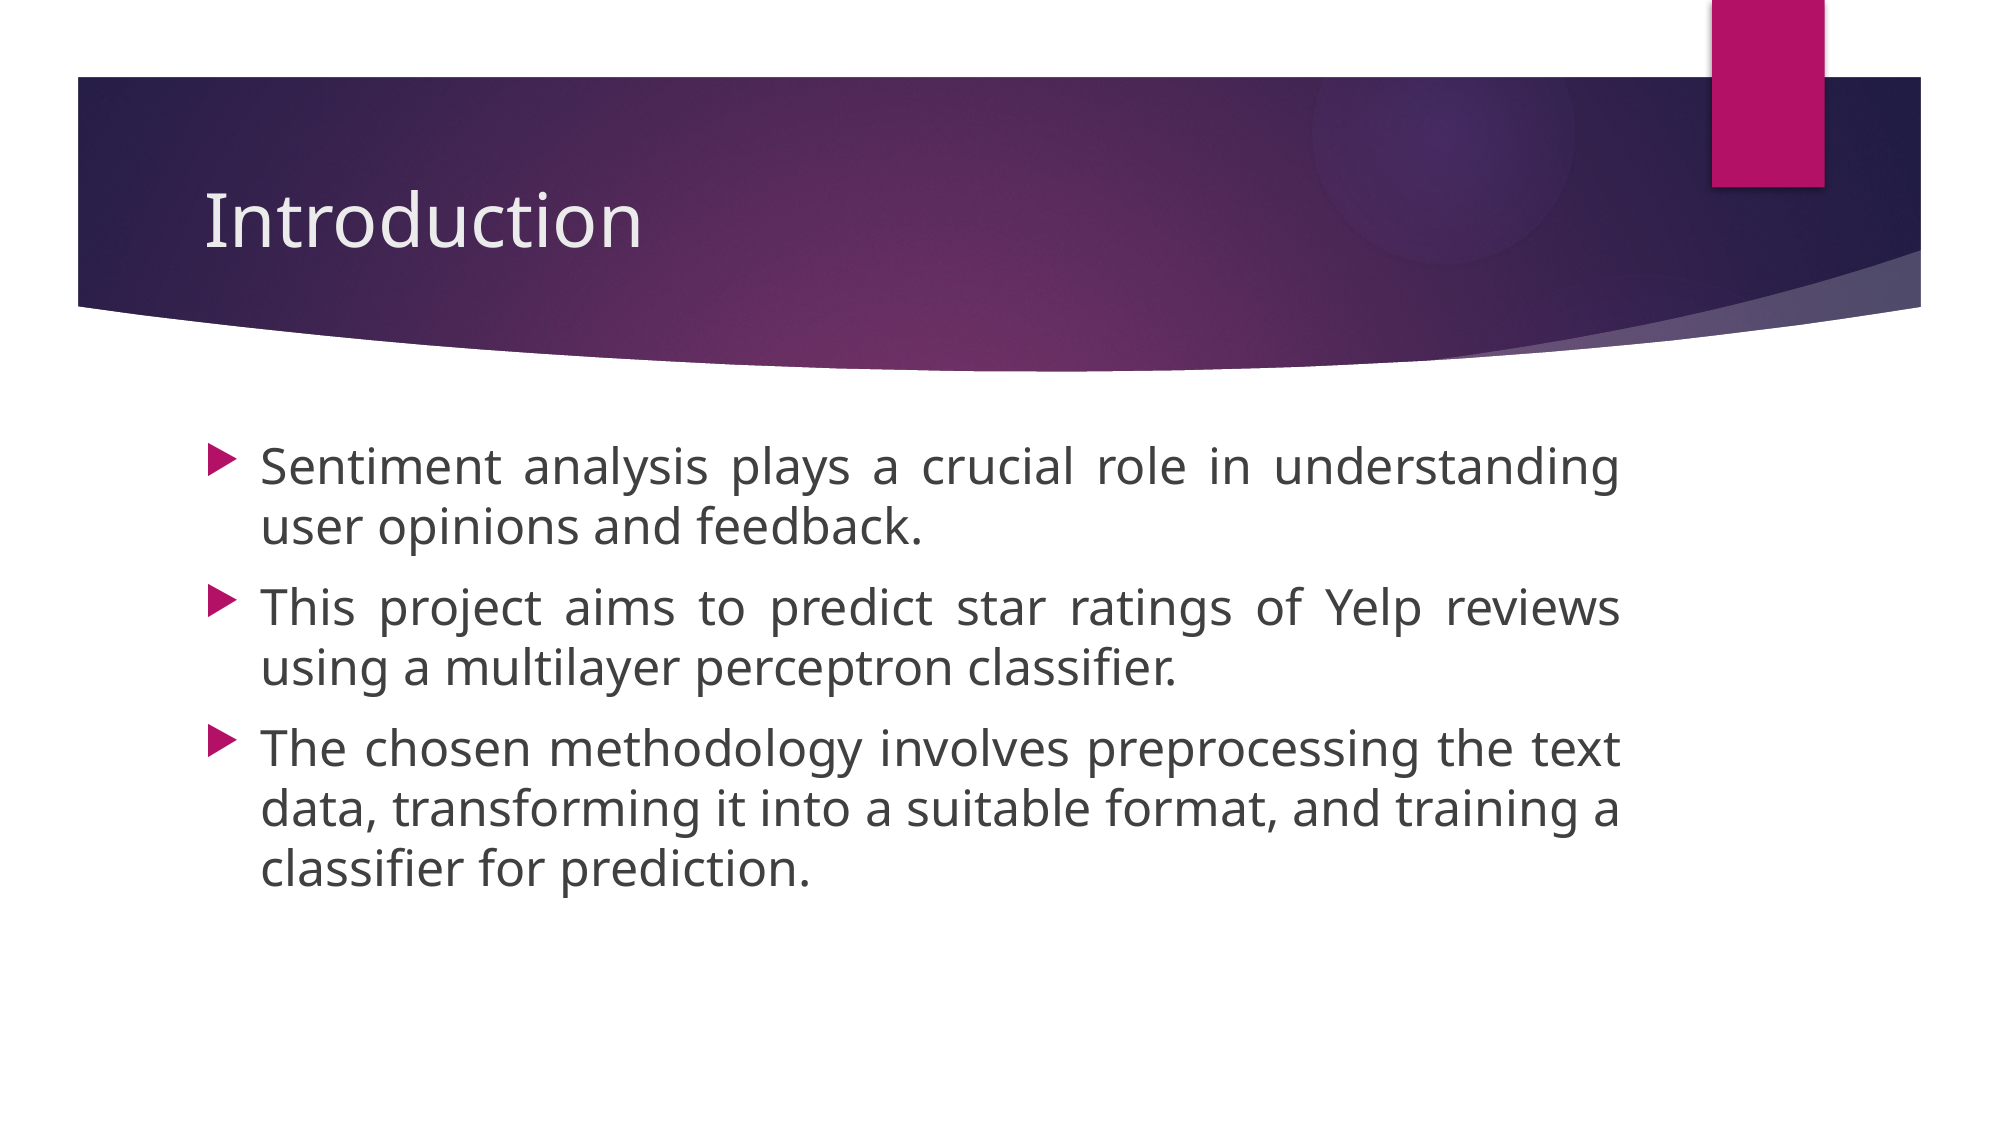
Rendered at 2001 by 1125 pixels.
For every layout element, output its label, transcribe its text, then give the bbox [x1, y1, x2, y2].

list Sentiment analysis plays a crucial role in understanding user opinions and feedback. This project aims to predict star ratings of Yelp reviews using a multilayer perceptron classifier. The chosen methodology involves preprocessing the text data, transforming it into a suitable format, and training a classifier for prediction. [189, 427, 1638, 988]
title Introduction [189, 159, 1627, 276]
